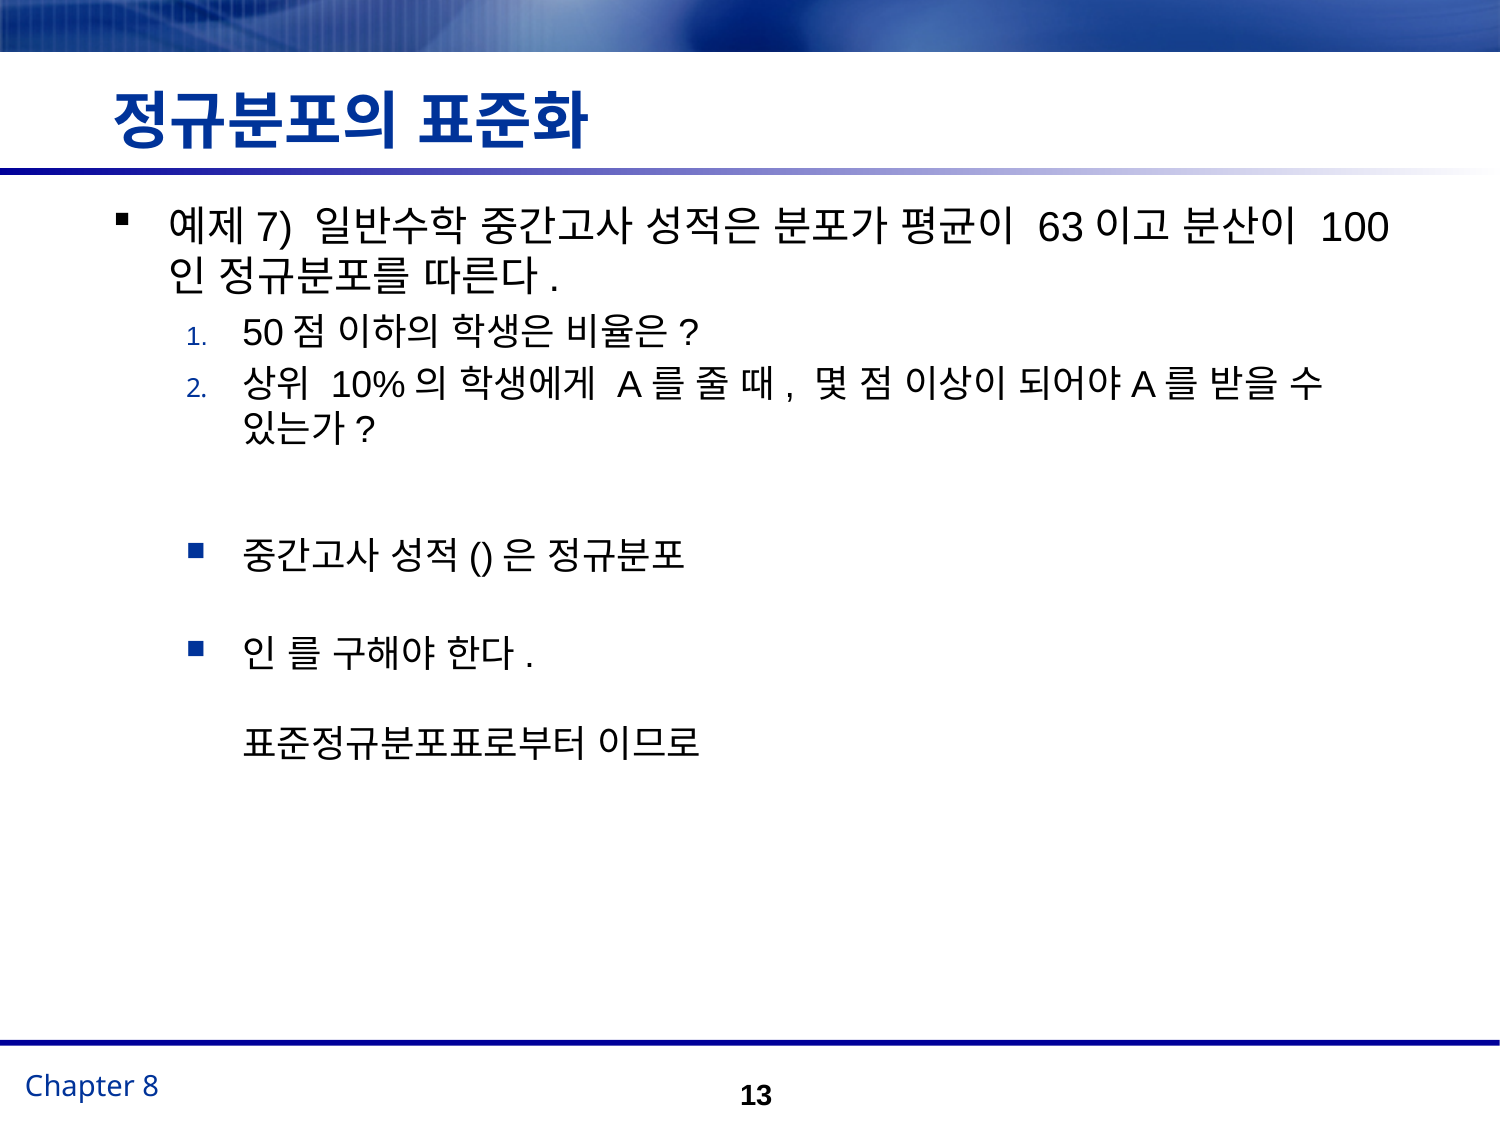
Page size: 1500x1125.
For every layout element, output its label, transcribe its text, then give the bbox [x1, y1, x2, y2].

title 정규분포의 표준화 [112, 75, 1500, 188]
picture [0, 0, 1500, 52]
slide_number 13 [699, 1062, 788, 1125]
